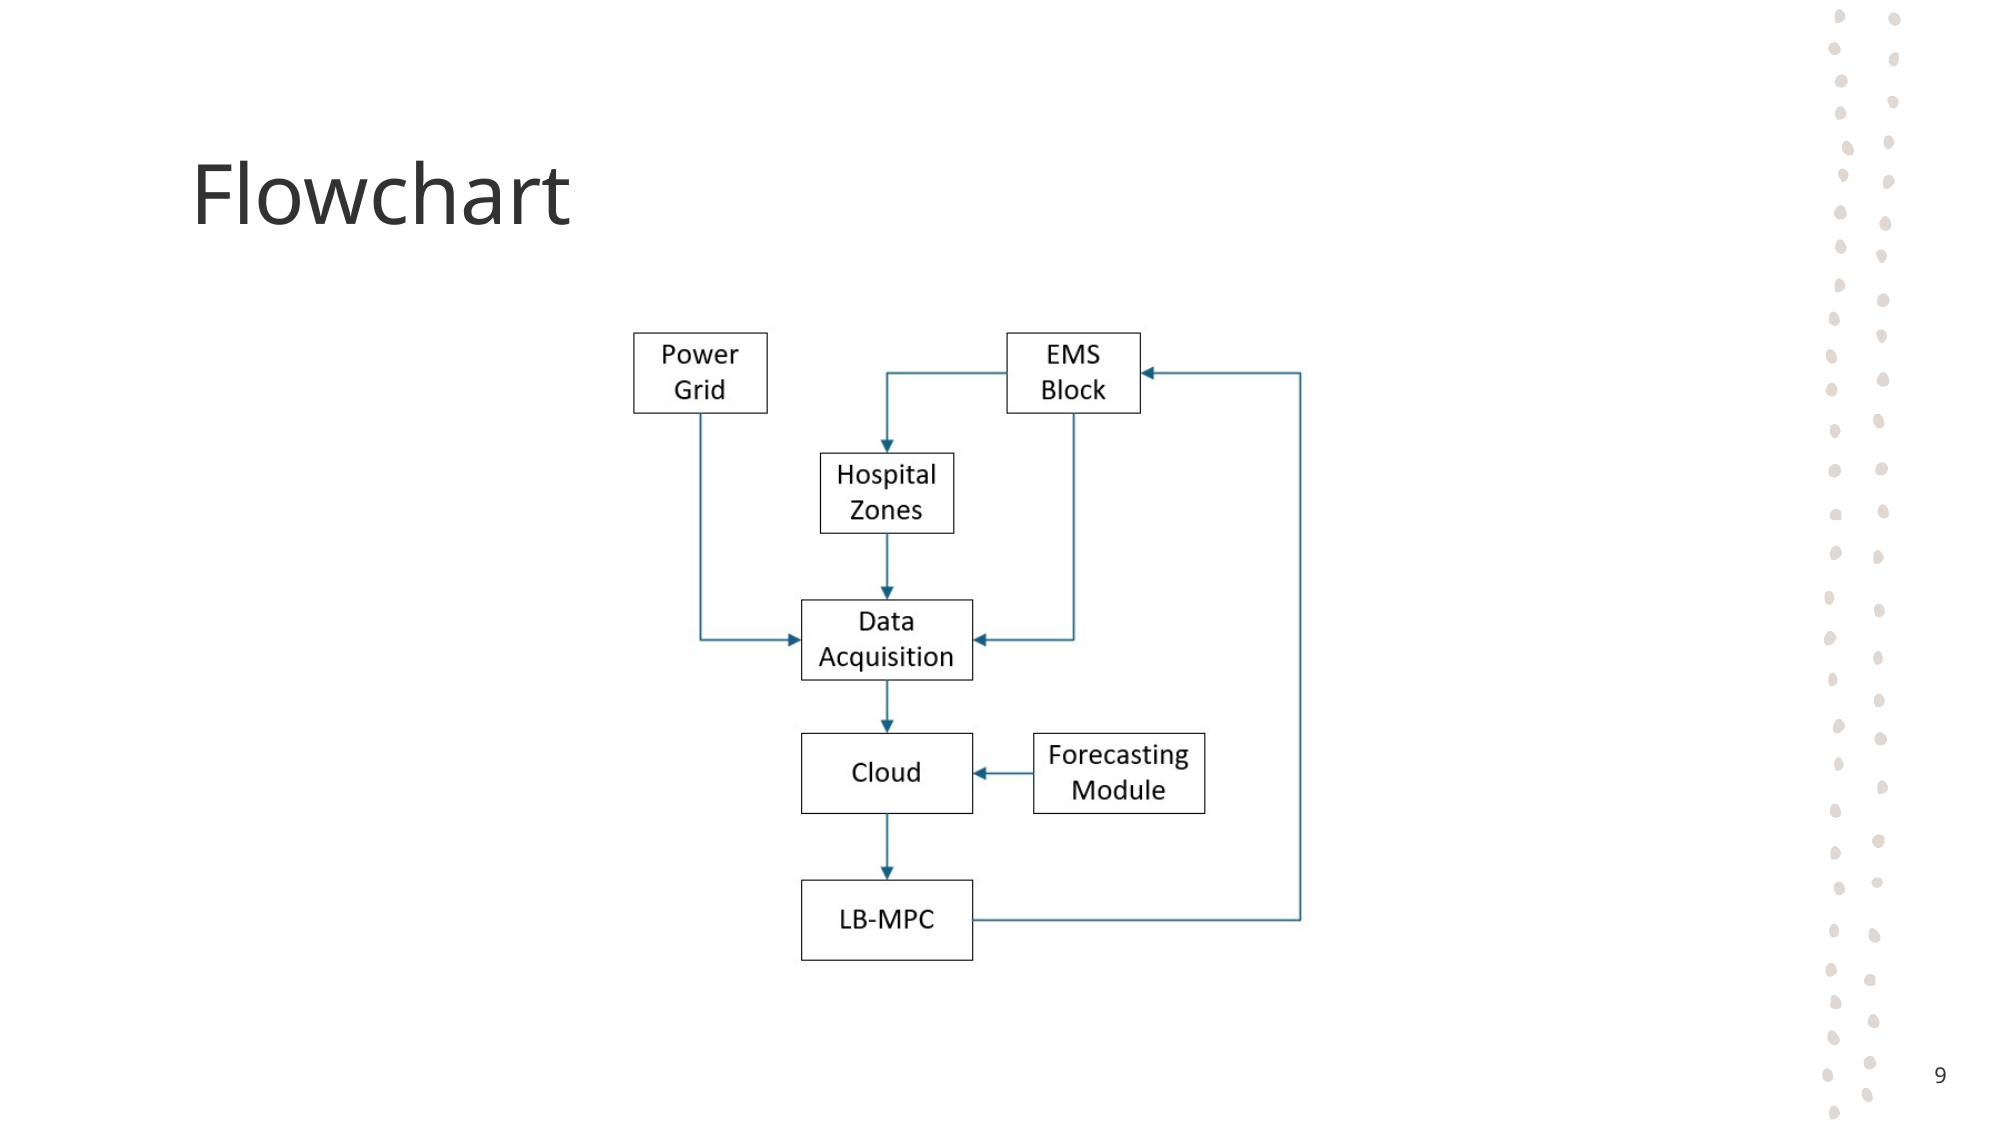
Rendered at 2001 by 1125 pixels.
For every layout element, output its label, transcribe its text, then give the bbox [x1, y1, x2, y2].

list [509, 307, 1422, 1022]
slide_number 9 [1879, 1046, 1962, 1107]
title Flowchart [175, 82, 1756, 300]
